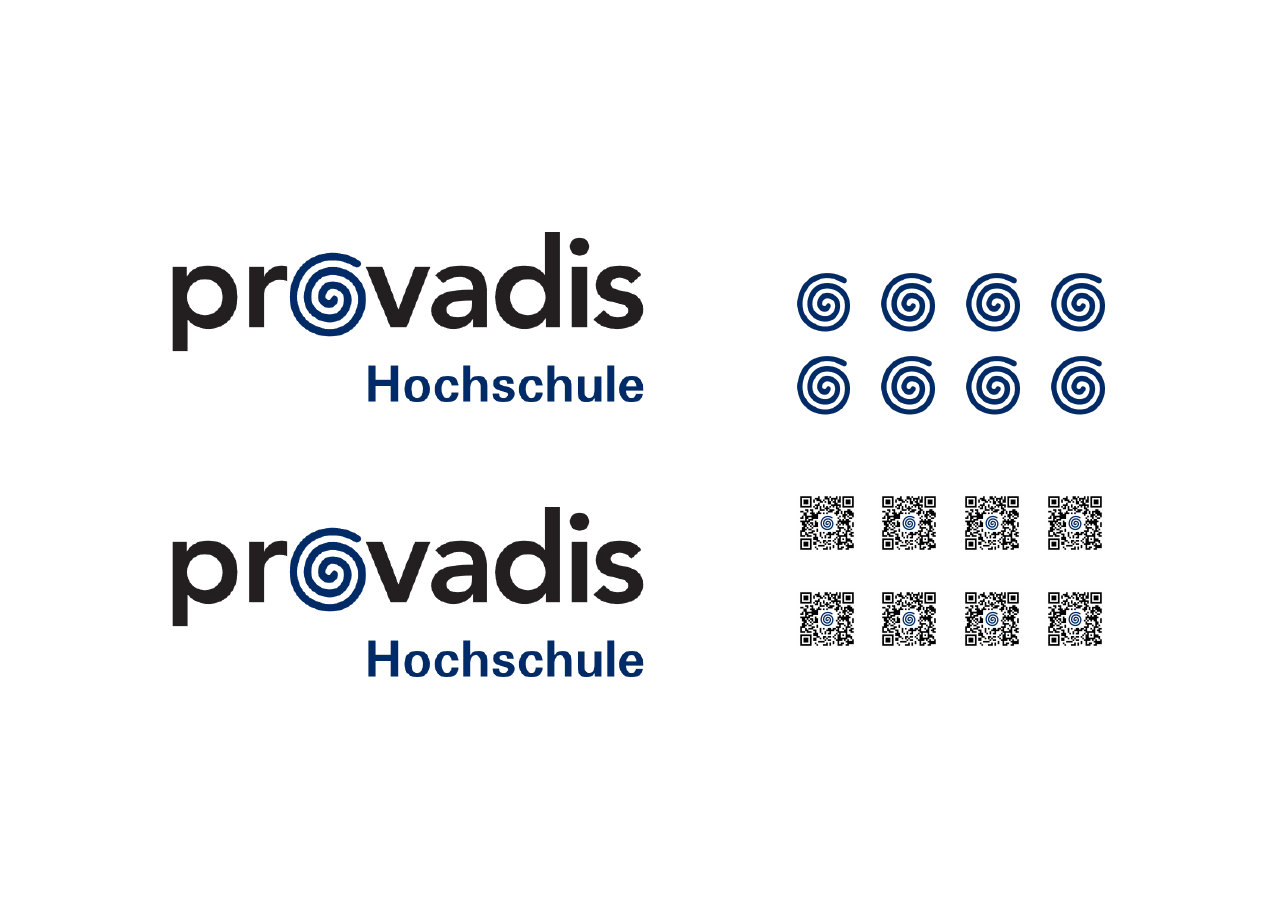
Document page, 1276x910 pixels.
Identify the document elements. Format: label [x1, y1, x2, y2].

text_box [171, 232, 1105, 677]
